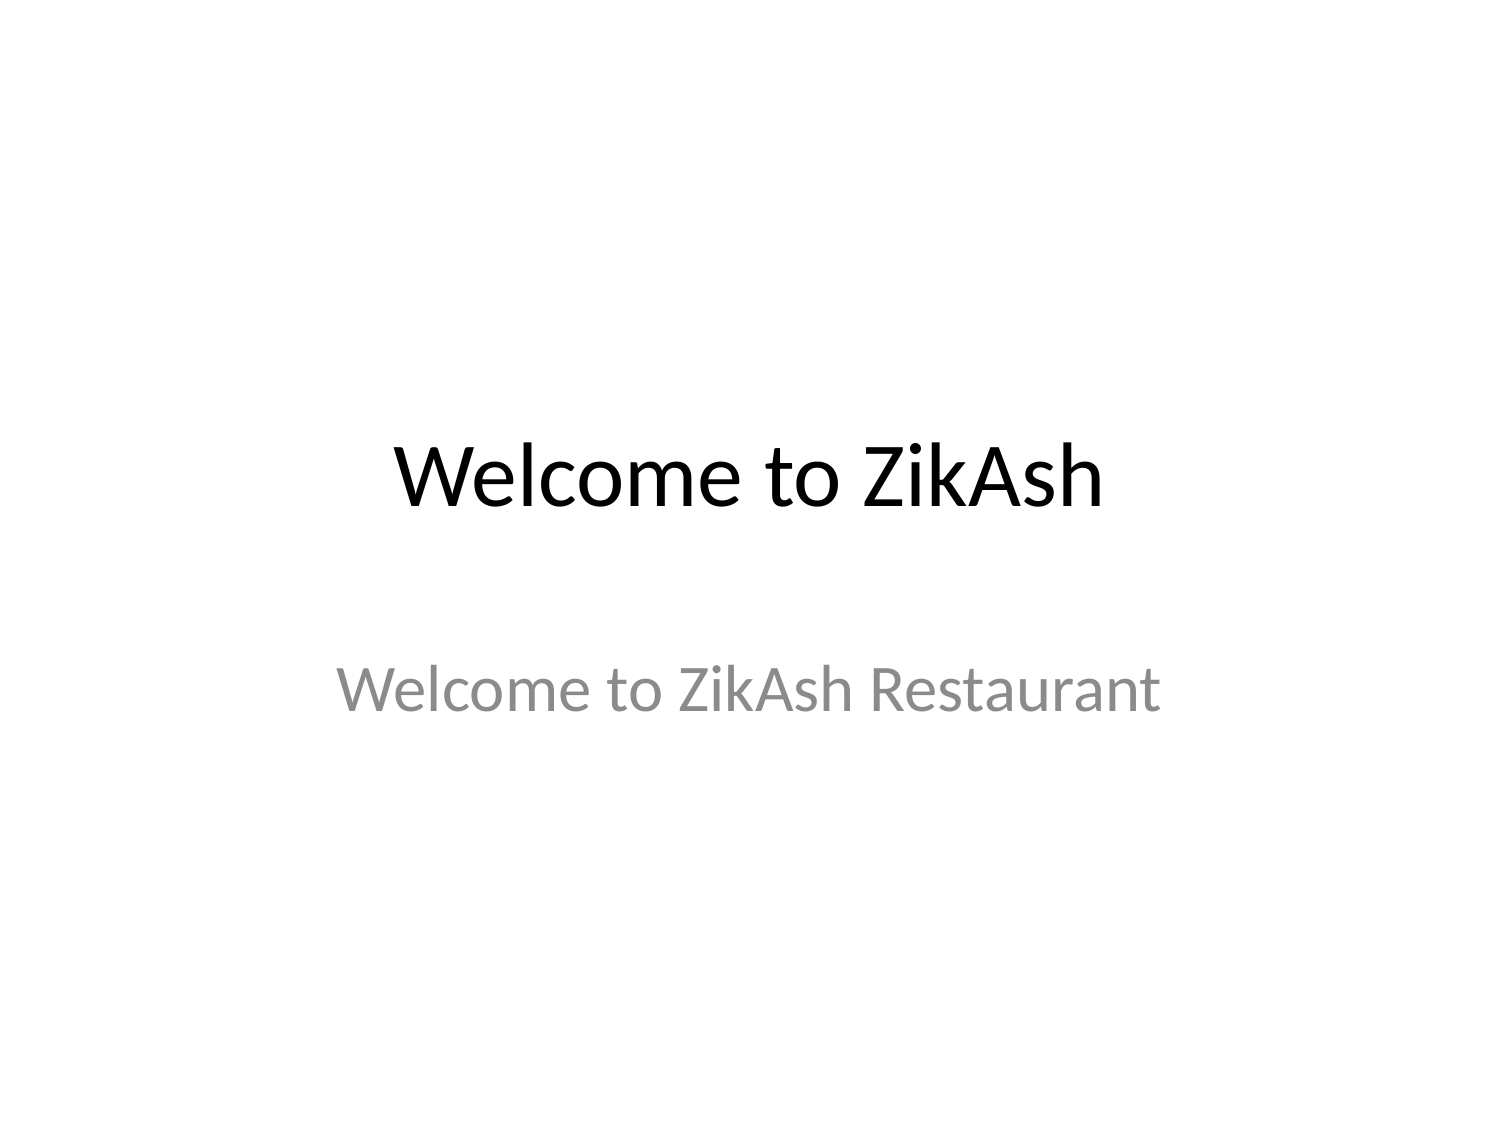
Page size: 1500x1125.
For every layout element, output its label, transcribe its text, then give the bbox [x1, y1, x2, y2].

subtitle Welcome to ZikAsh Restaurant [225, 637, 1275, 925]
title Welcome to ZikAsh [112, 349, 1388, 591]
